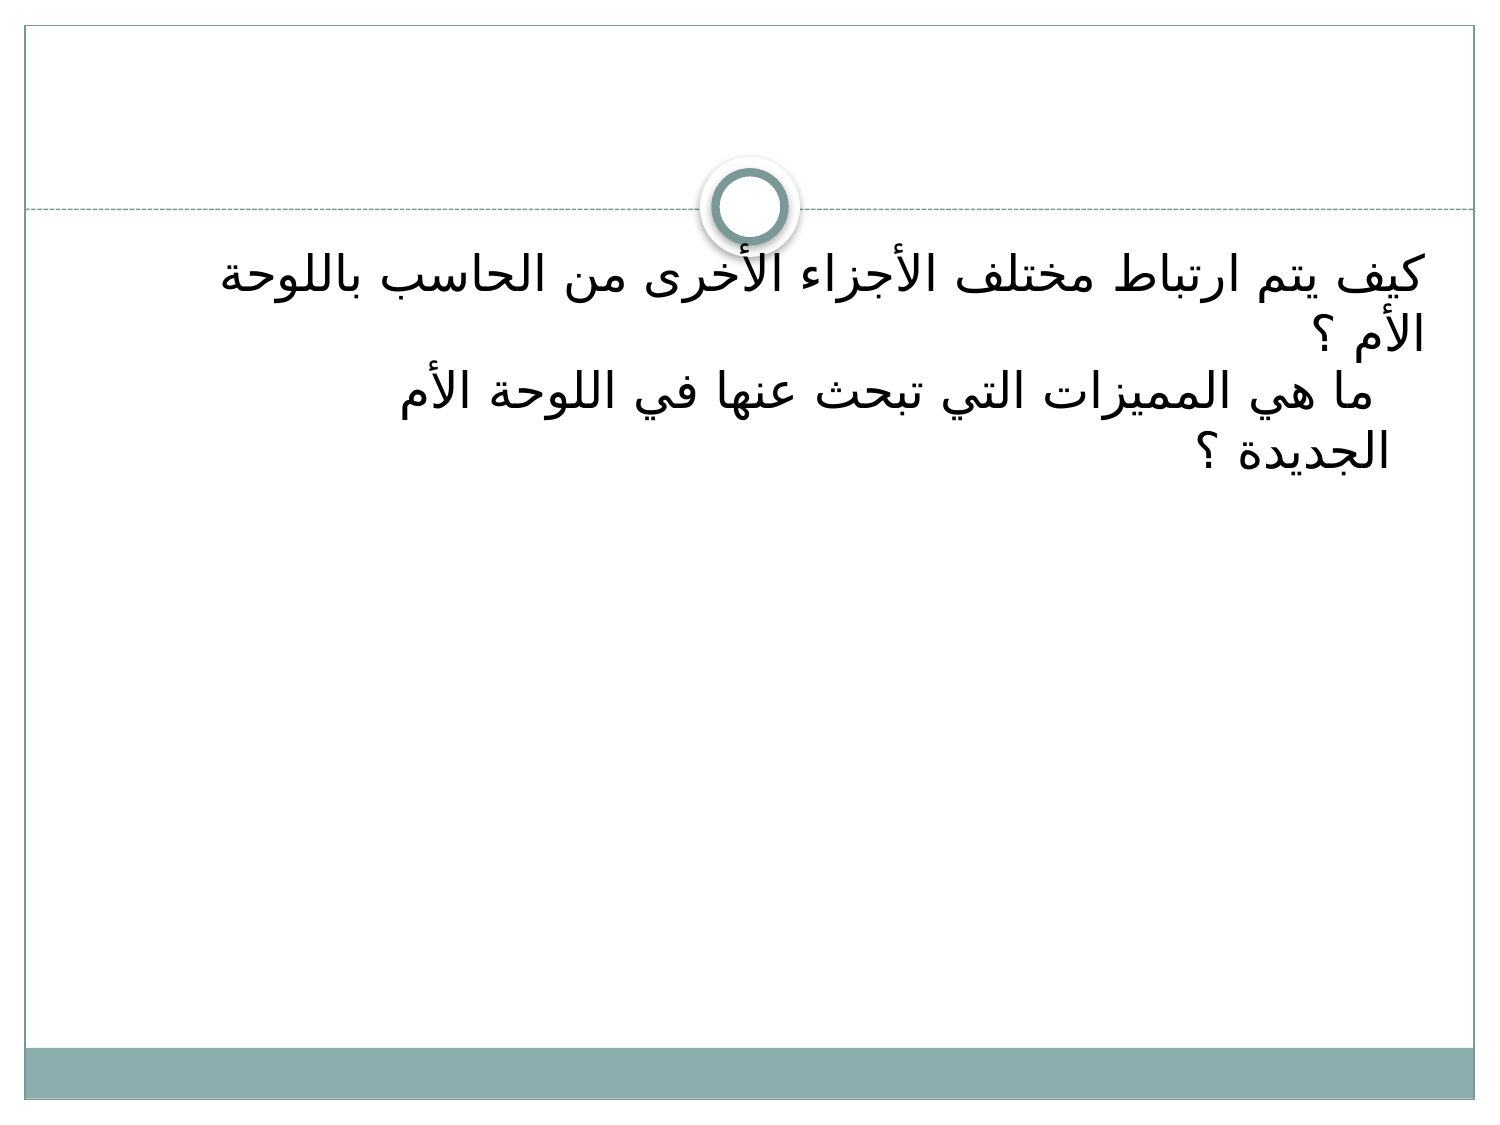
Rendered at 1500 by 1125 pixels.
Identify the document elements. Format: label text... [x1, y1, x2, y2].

text_box ما هي الممیزات التي تبحث عنھا في اللوحة الأم الجدیدة ؟ [246, 351, 1407, 547]
text_box كیف یتم ارتباط مختلف الأجزاء الأخرى من الحاسب باللوحة الأم ؟ [175, 234, 1442, 430]
